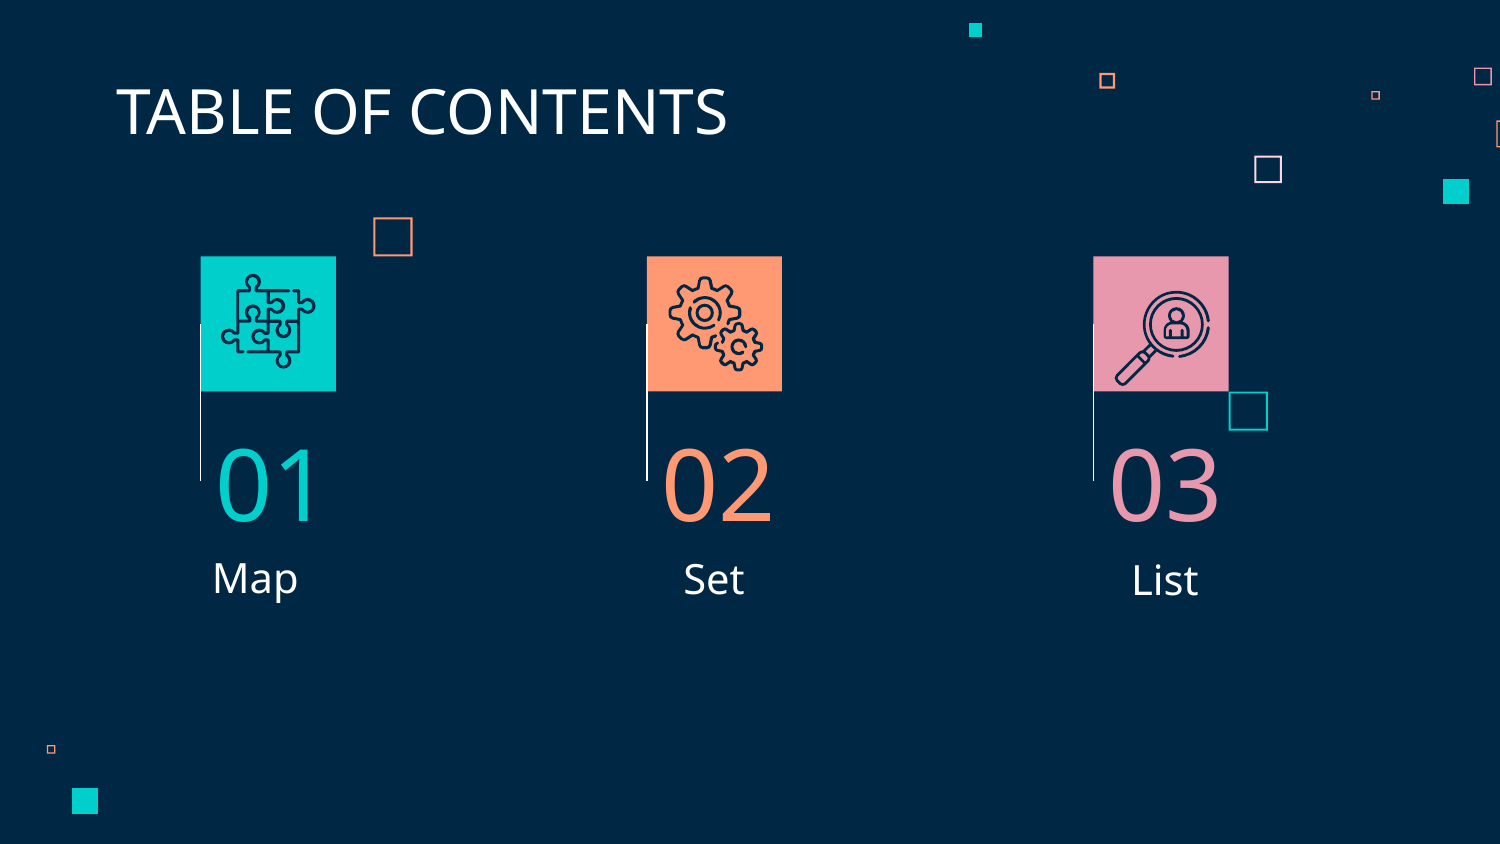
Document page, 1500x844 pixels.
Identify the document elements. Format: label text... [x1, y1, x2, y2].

text_box [1228, 391, 1268, 431]
title 02 [646, 434, 935, 529]
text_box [668, 276, 764, 372]
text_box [1113, 290, 1211, 387]
text_box [1093, 256, 1229, 392]
title 03 [1093, 434, 1382, 529]
title TABLE OF CONTENTS [101, 67, 853, 163]
text_box [200, 256, 336, 392]
title Set [668, 573, 896, 669]
title List [1116, 523, 1486, 619]
text_box [220, 273, 316, 369]
text_box [373, 217, 413, 257]
title Map [196, 521, 340, 617]
text_box [646, 256, 782, 392]
title 01 [200, 434, 489, 529]
